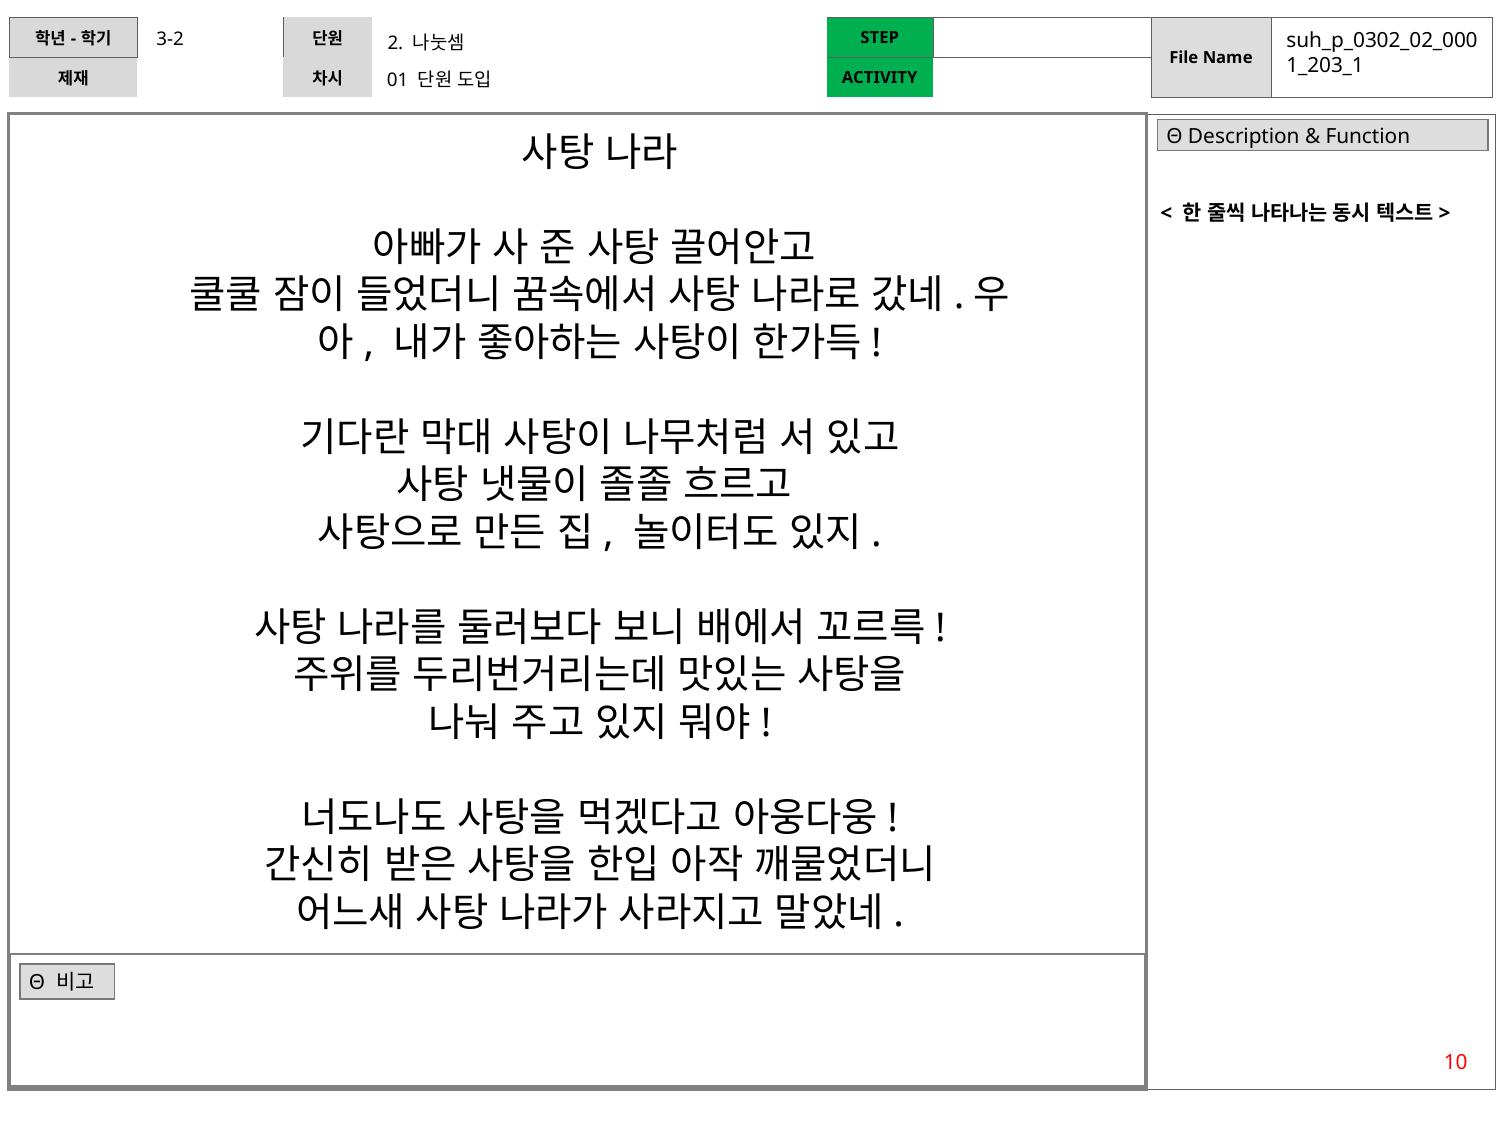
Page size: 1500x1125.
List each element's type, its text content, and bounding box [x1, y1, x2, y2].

text_box 사탕 나라 아빠가 사 준 사탕 끌어안고 쿨쿨 잠이 들었더니 꿈속에서 사탕 나라로 갔네.우아, 내가 좋아하는 사탕이 한가득! 기다란 막대 사탕이 나무처럼 서 있고 사탕 냇물이 졸졸 흐르고 사탕으로 만든 집, 놀이터도 있지. 사탕 나라를 둘러보다 보니 배에서 꼬르륵! 주위를 두리번거리는데 맛있는 사탕을 나눠 주고 있지 뭐야! 너도나도 사탕을 먹겠다고 아웅다웅! 간신히 받은 사탕을 한입 아작 깨물었더니 어느새 사탕 나라가 사라지고 말았네. [151, 119, 1048, 942]
text_box < 한 줄씩 나타나는 동시 텍스트> [1145, 160, 1500, 264]
text_box [1145, 264, 1500, 326]
text_box 3-2 [141, 18, 284, 55]
table_header Θ Description & Function [1158, 120, 1487, 150]
text_box 2. 나눗셈 [372, 23, 828, 48]
text_box suh_p_0302_02_0001_203_1 [1271, 18, 1500, 84]
text_box 01 단원 도입 [372, 60, 821, 96]
